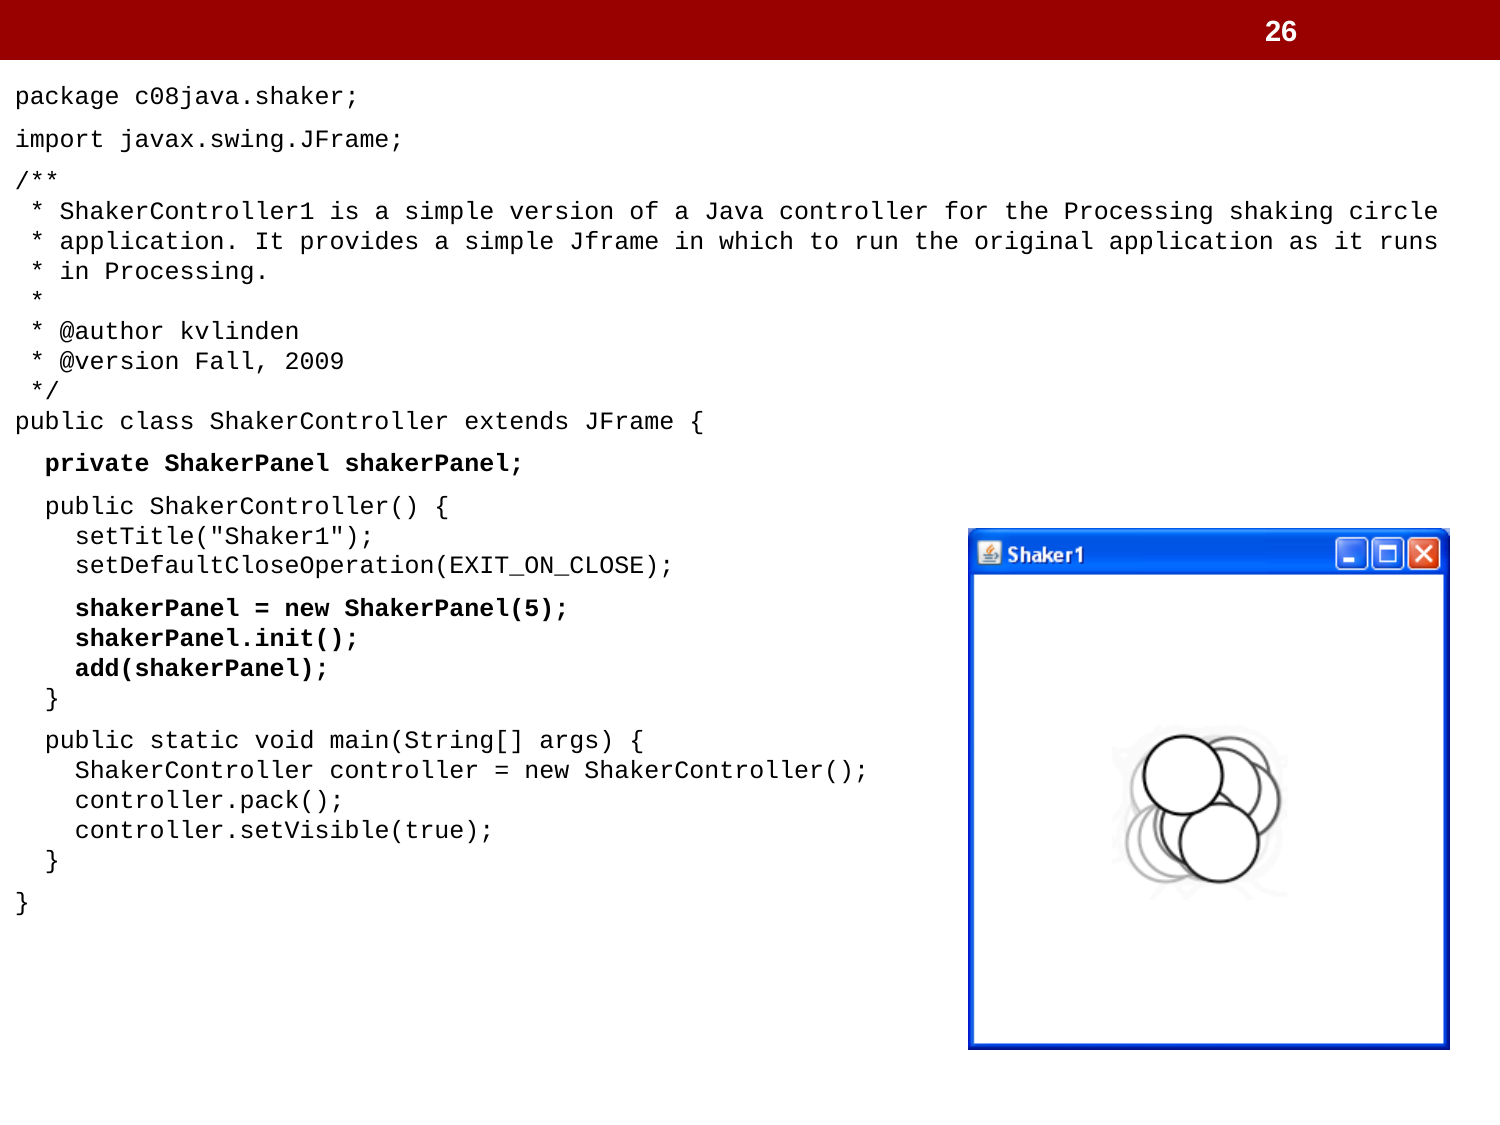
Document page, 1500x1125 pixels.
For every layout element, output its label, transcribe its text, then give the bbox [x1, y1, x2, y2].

text_box package c08java.shaker; import javax.swing.JFrame; /** * ShakerController1 is a simple version of a Java controller for the Processing shaking circle * application. It provides a simple Jframe in which to run the original application as it runs * in Processing. * * @author kvlinden * @version Fall, 2009 */ public class ShakerController extends JFrame { private ShakerPanel shakerPanel; public ShakerController() { setTitle("Shaker1"); setDefaultCloseOperation(EXIT_ON_CLOSE); shakerPanel = new ShakerPanel(5); shakerPanel.init(); add(shakerPanel); } public static void main(String[] args) { ShakerController controller = new ShakerController(); controller.pack(); controller.setVisible(true); } } [0, 72, 1500, 924]
picture [968, 527, 1451, 1051]
slide_number 26 [1250, 3, 1425, 57]
